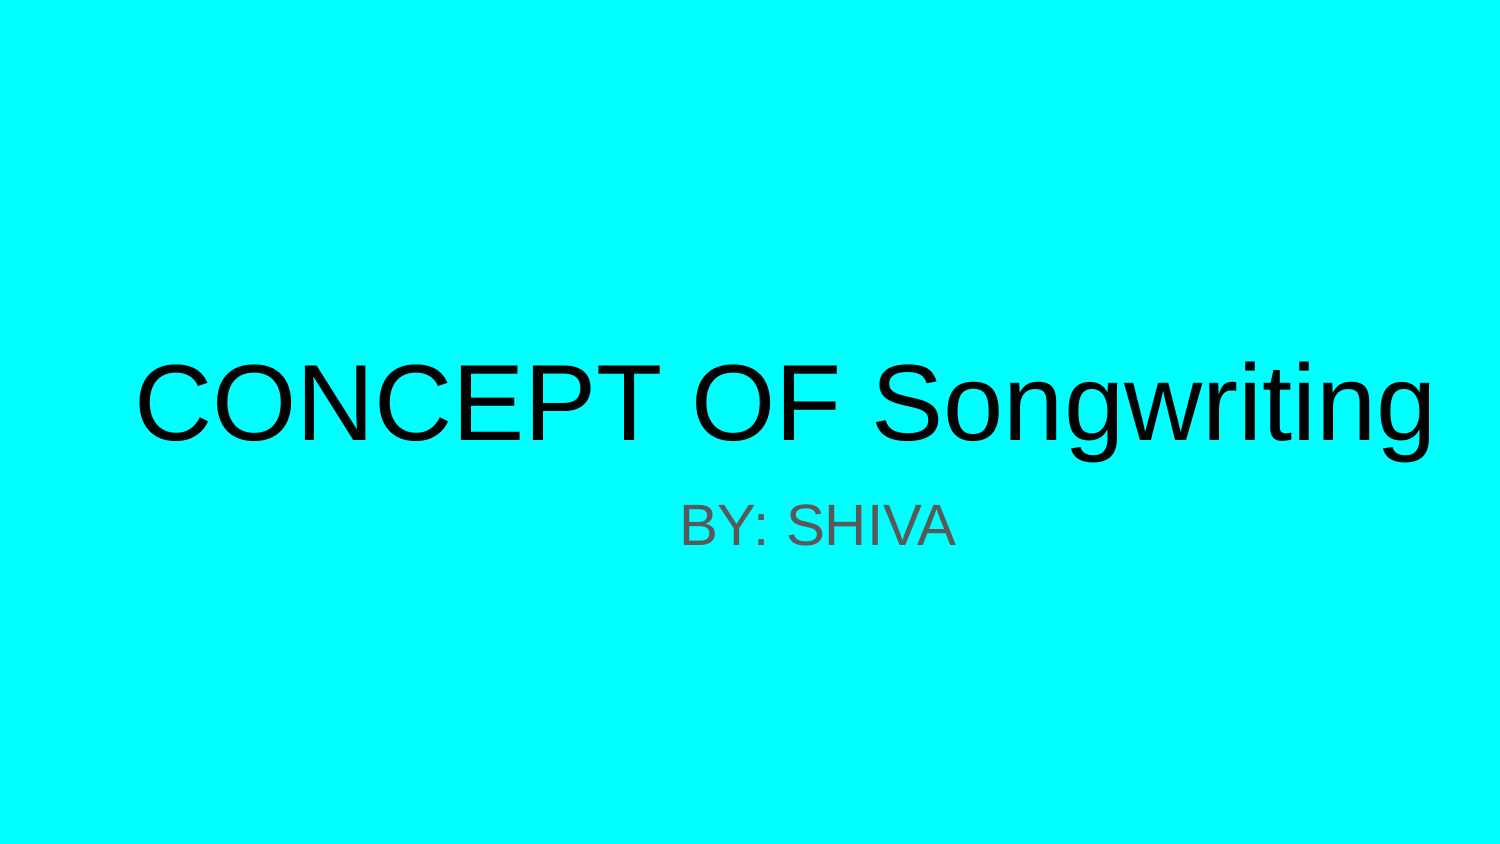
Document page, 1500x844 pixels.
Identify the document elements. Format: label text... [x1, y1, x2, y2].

subtitle BY: SHIVA [125, 478, 1500, 609]
title CONCEPT OF Songwriting [102, 141, 1500, 479]
